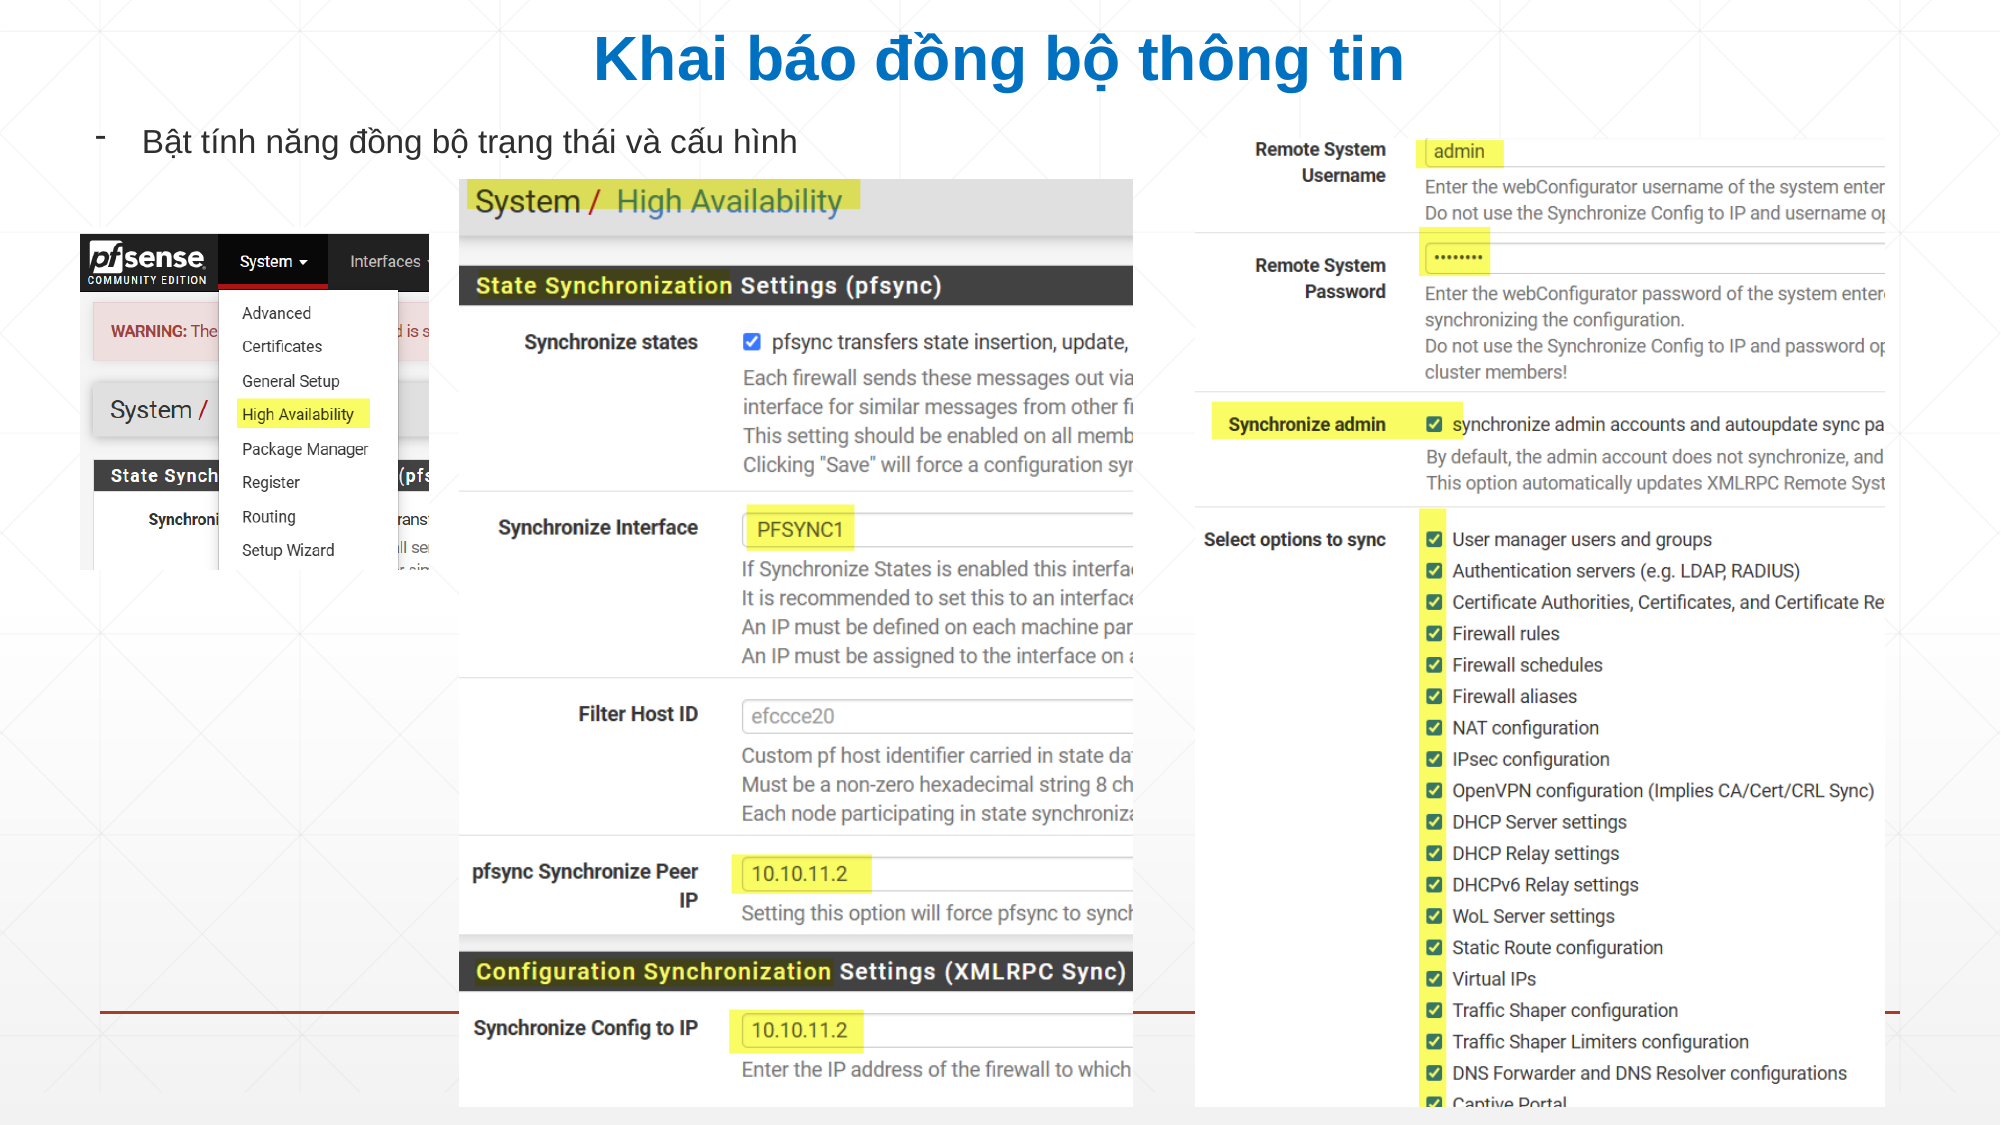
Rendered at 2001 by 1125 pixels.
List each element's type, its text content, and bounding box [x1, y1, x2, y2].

text_box Bật tính năng đồng bộ trạng thái và cấu hình [80, 112, 1920, 168]
picture [80, 227, 429, 570]
picture [1195, 138, 1885, 1107]
title Khai báo đồng bộ thông tin [0, 0, 2000, 102]
picture [459, 179, 1133, 1107]
